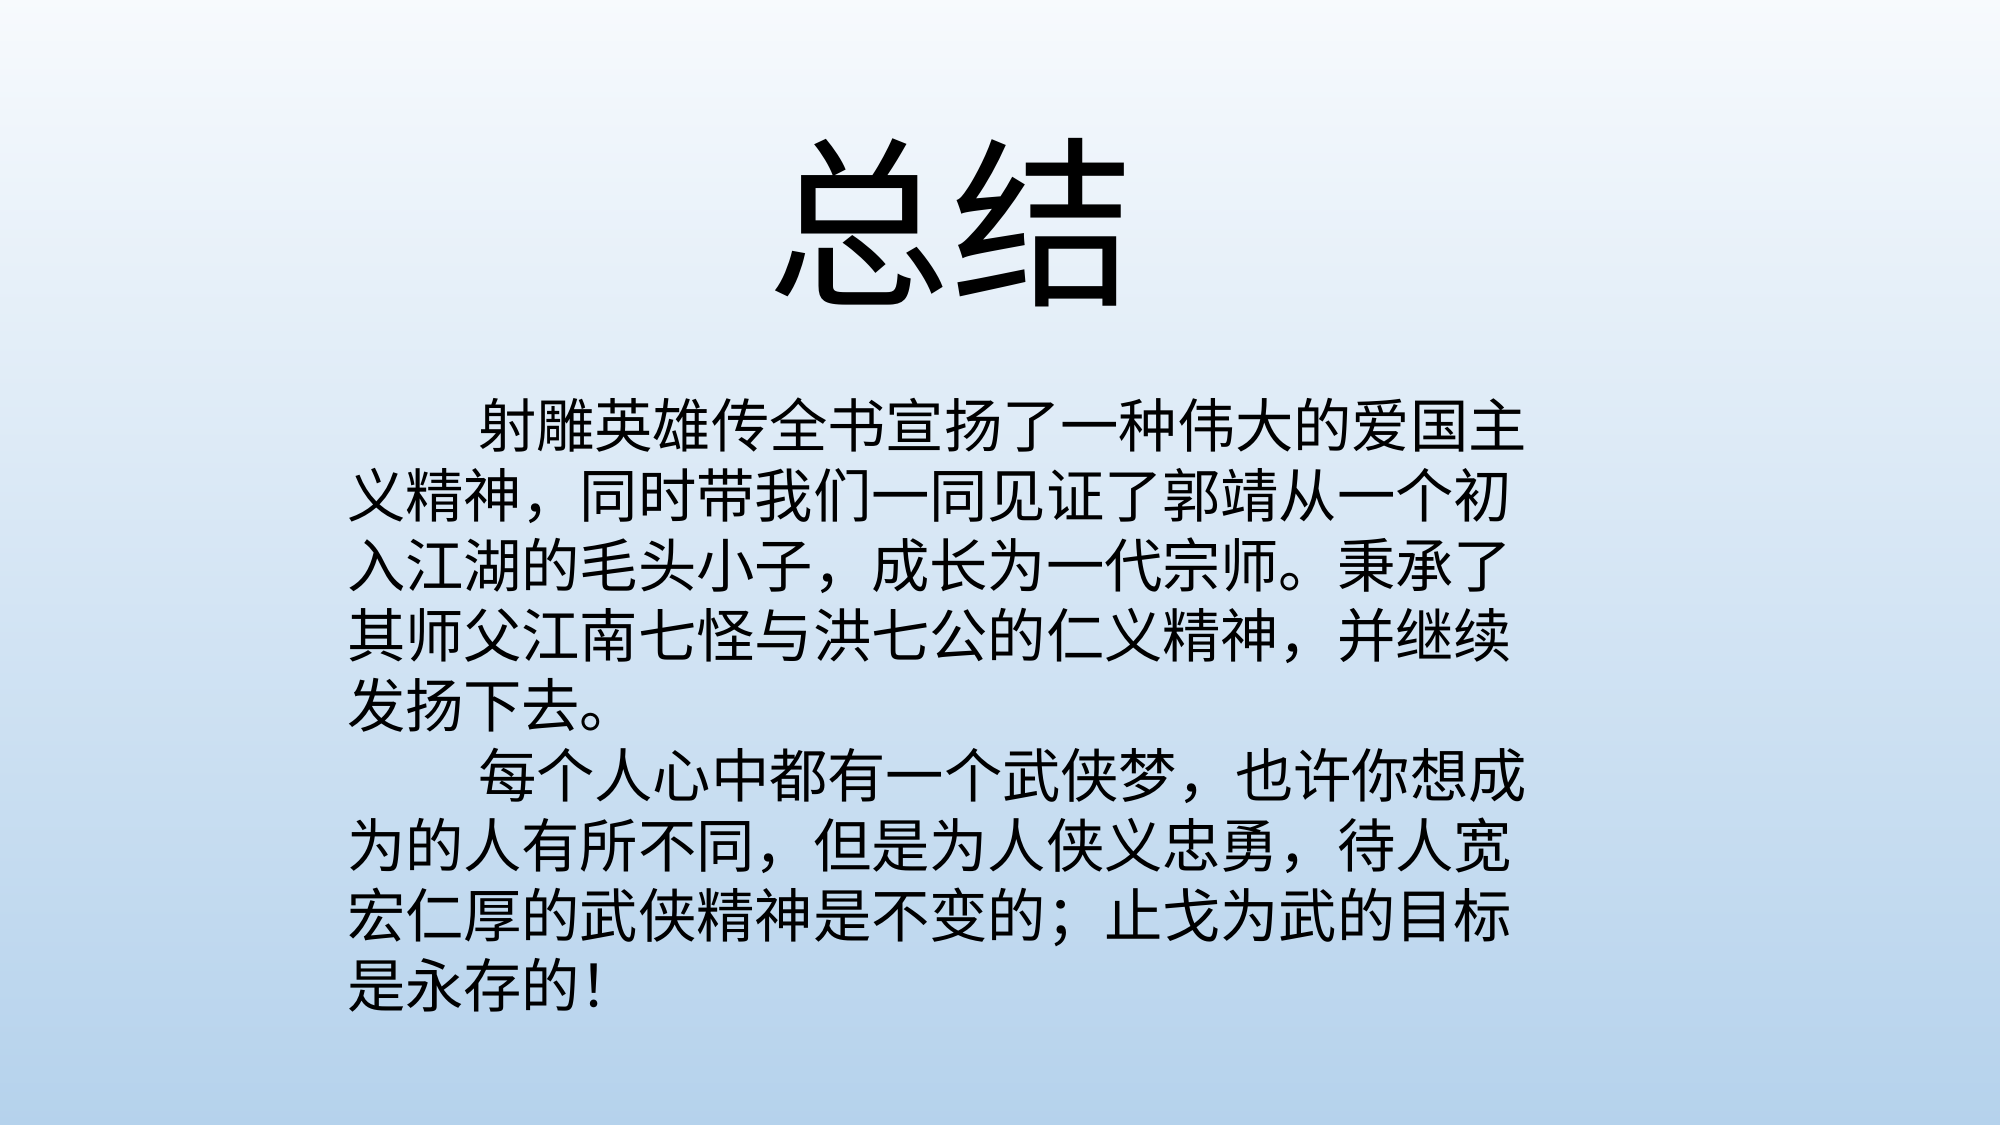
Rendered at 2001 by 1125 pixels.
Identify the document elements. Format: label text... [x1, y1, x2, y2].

text_box 射雕英雄传全书宣扬了一种伟大的爱国主义精神，同时带我们一同见证了郭靖从一个初入江湖的毛头小子，成长为一代宗师。秉承了其师父江南七怪与洪七公的仁义精神，并继续发扬下去。 每个人心中都有一个武侠梦，也许你想成为的人有所不同，但是为人侠义忠勇，待人宽宏仁厚的武侠精神是不变的；止戈为武的目标是永存的！ [332, 381, 1578, 1027]
text_box 总结 [753, 101, 1157, 337]
